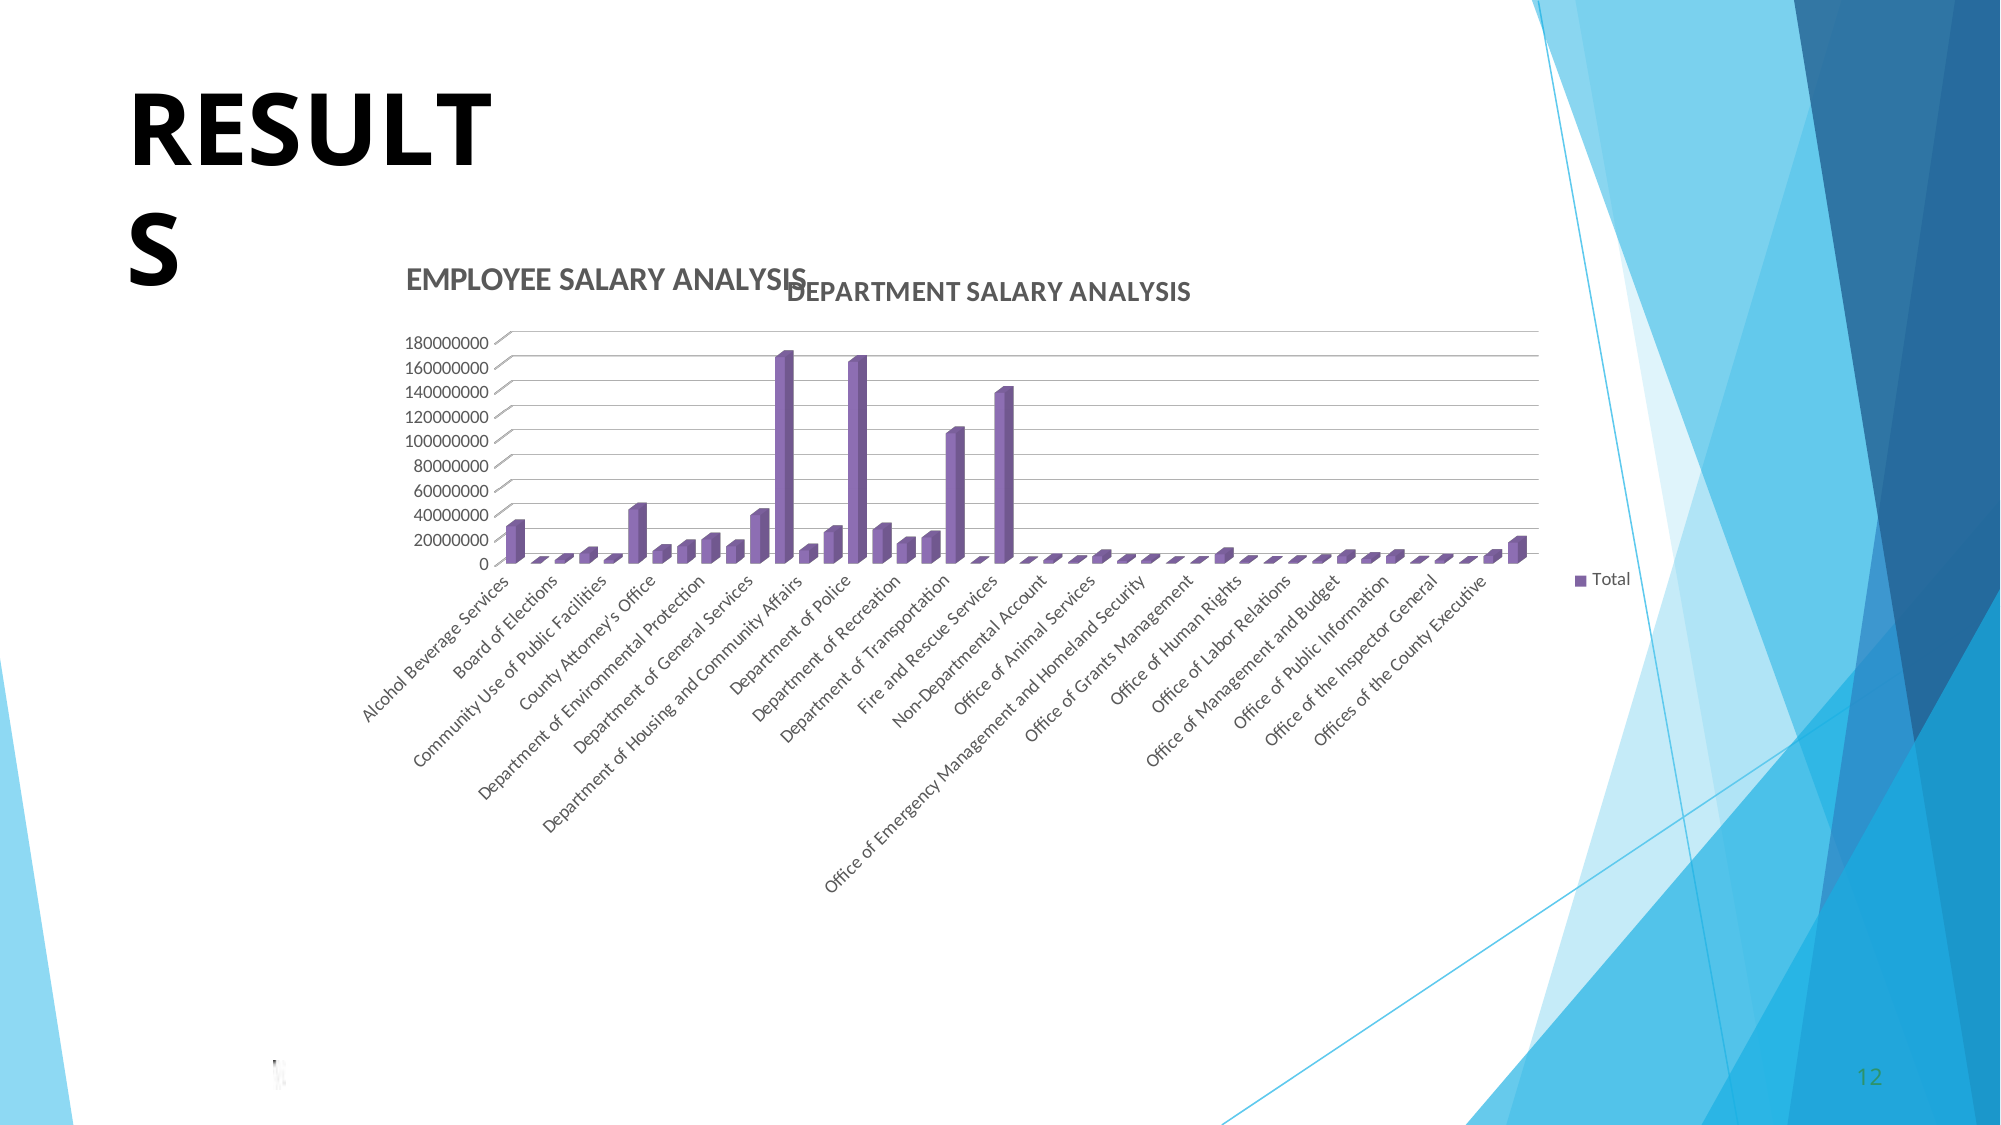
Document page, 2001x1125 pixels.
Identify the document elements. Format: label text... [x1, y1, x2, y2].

picture [273, 1060, 287, 1091]
text_box 12 [1849, 1061, 1888, 1095]
title RESULTS [123, 63, 524, 235]
chart [74, 237, 1651, 913]
